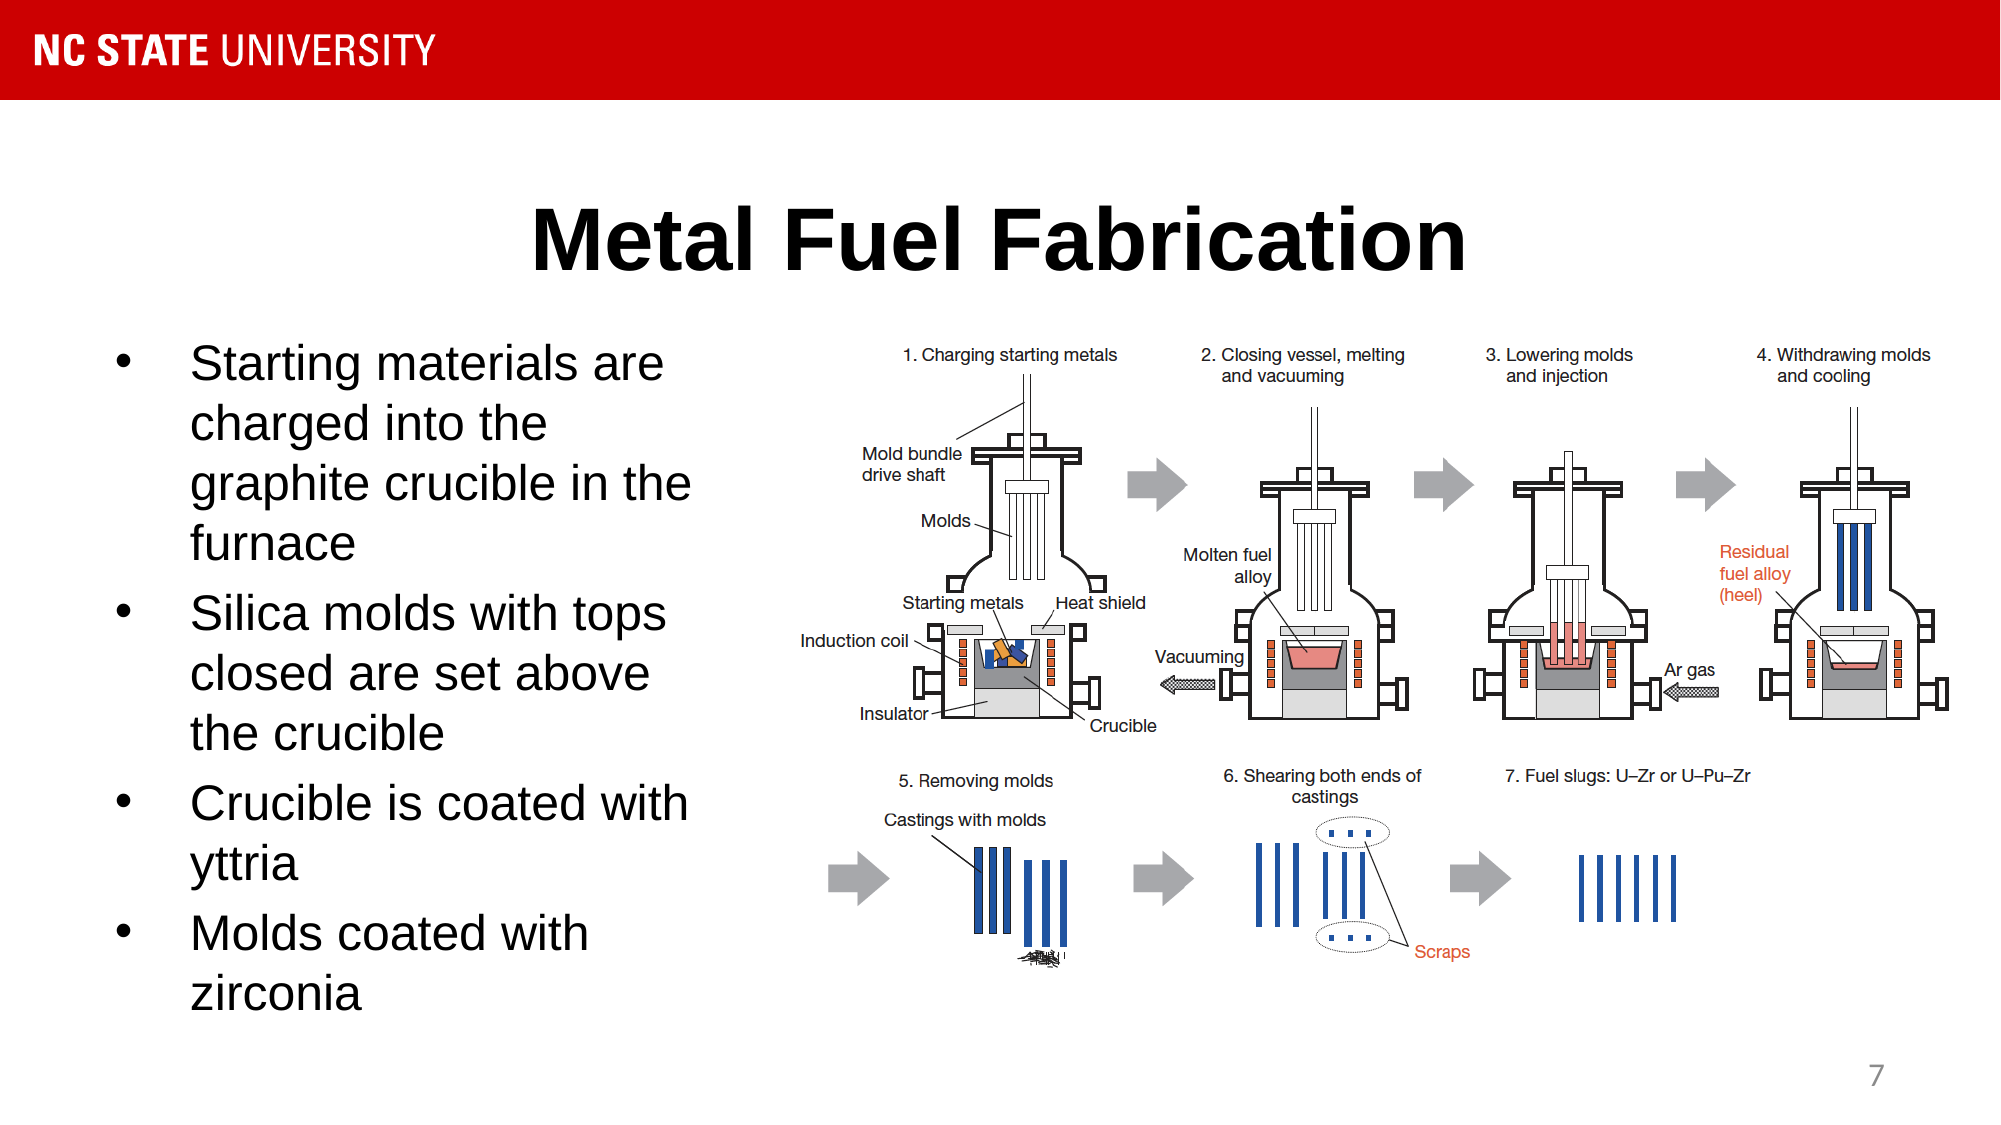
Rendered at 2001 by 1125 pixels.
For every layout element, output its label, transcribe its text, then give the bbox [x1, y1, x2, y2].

title Metal Fuel Fabrication [99, 147, 1900, 323]
list Starting materials are charged into the graphite crucible in the furnace Silica molds with tops closed are set above the crucible Crucible is coated with yttria Molds coated with zirconia [99, 322, 738, 1005]
slide_number 7 [1433, 1042, 1900, 1103]
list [790, 322, 1973, 978]
picture [0, 0, 2001, 100]
